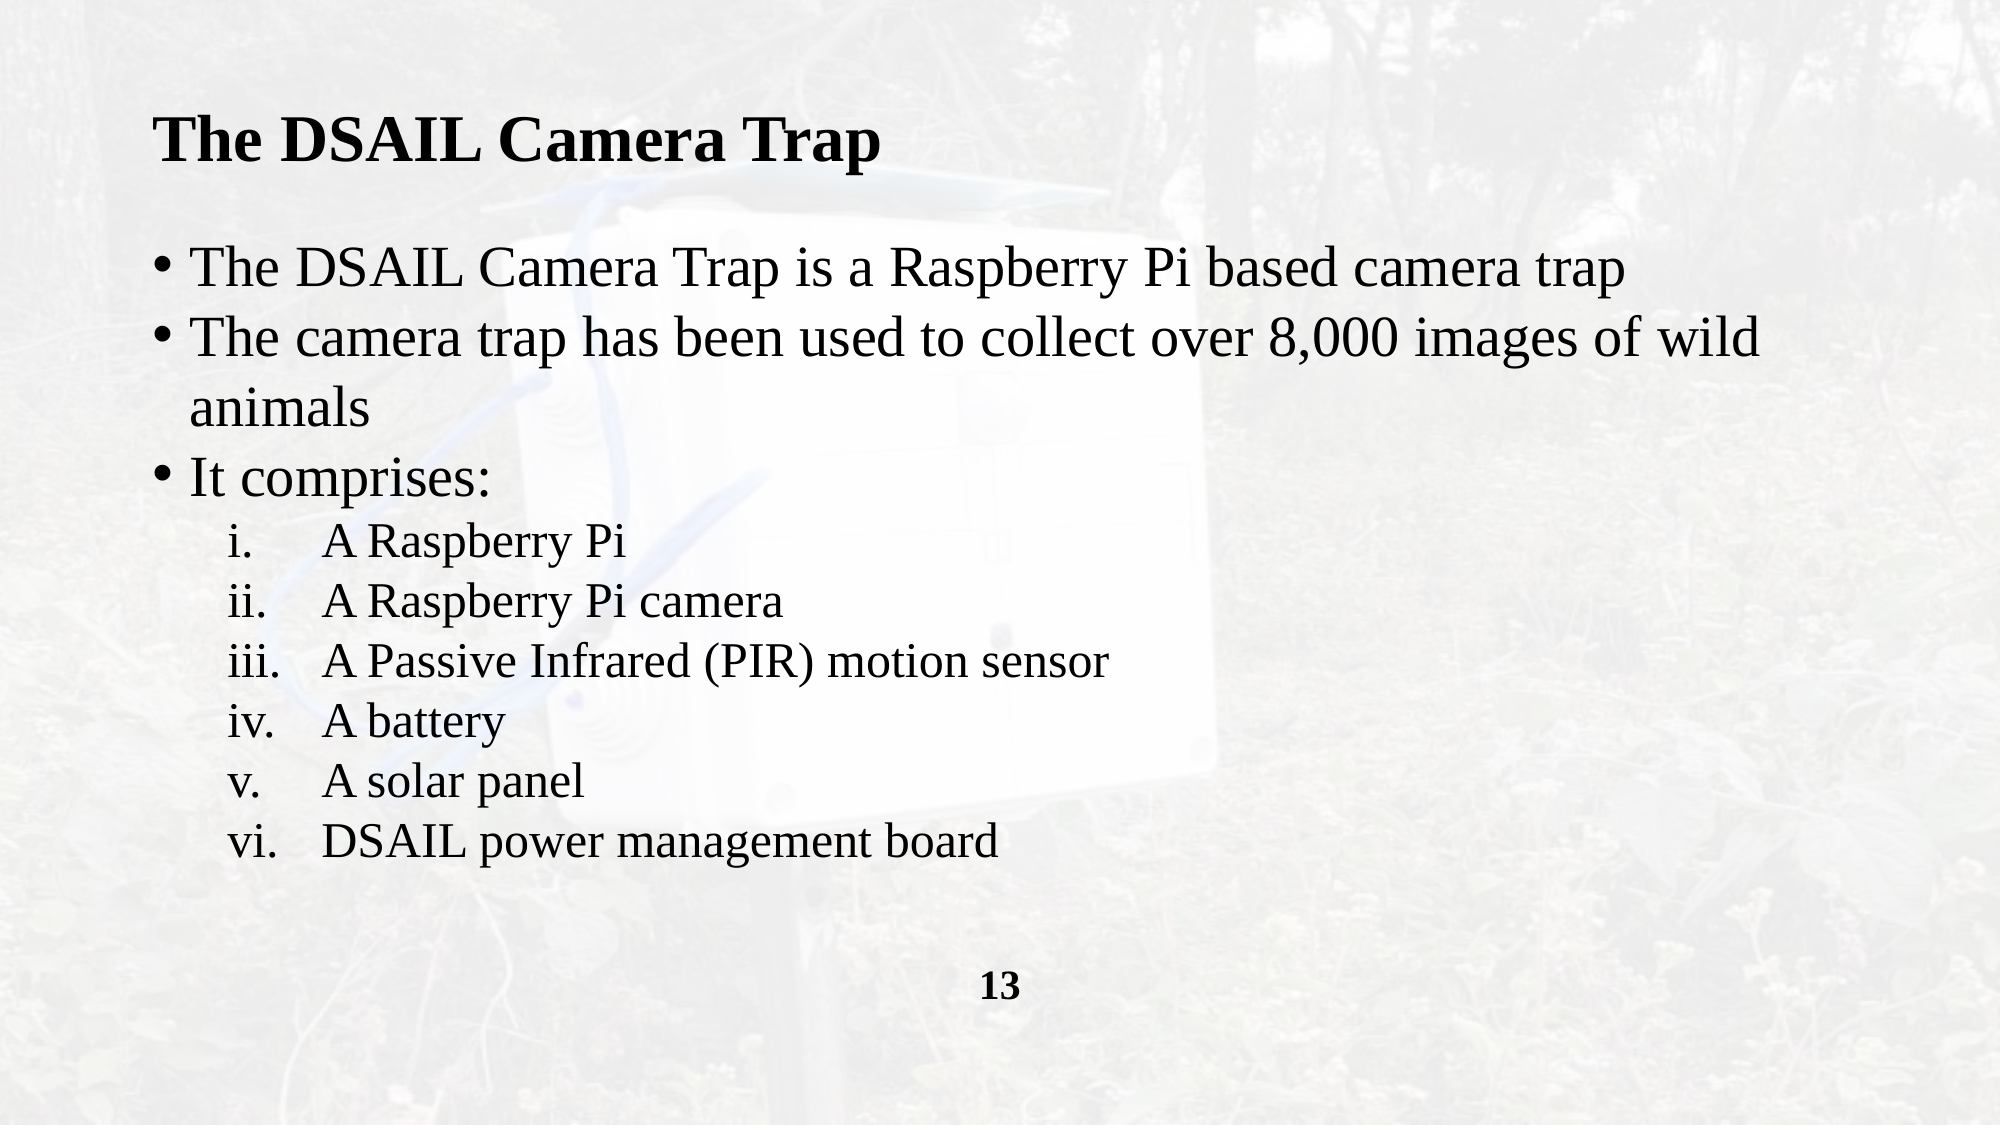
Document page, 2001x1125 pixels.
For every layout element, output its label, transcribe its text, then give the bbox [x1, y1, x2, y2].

list The DSAIL Camera Trap is a Raspberry Pi based camera trap The camera trap has been used to collect over 8,000 images of wild animals It comprises: A Raspberry Pi A Raspberry Pi camera A Passive Infrared (PIR) motion sensor A battery A solar panel DSAIL power management board [137, 220, 1863, 1014]
slide_number 13 [774, 953, 1225, 1014]
title The DSAIL Camera Trap [137, 59, 1863, 220]
